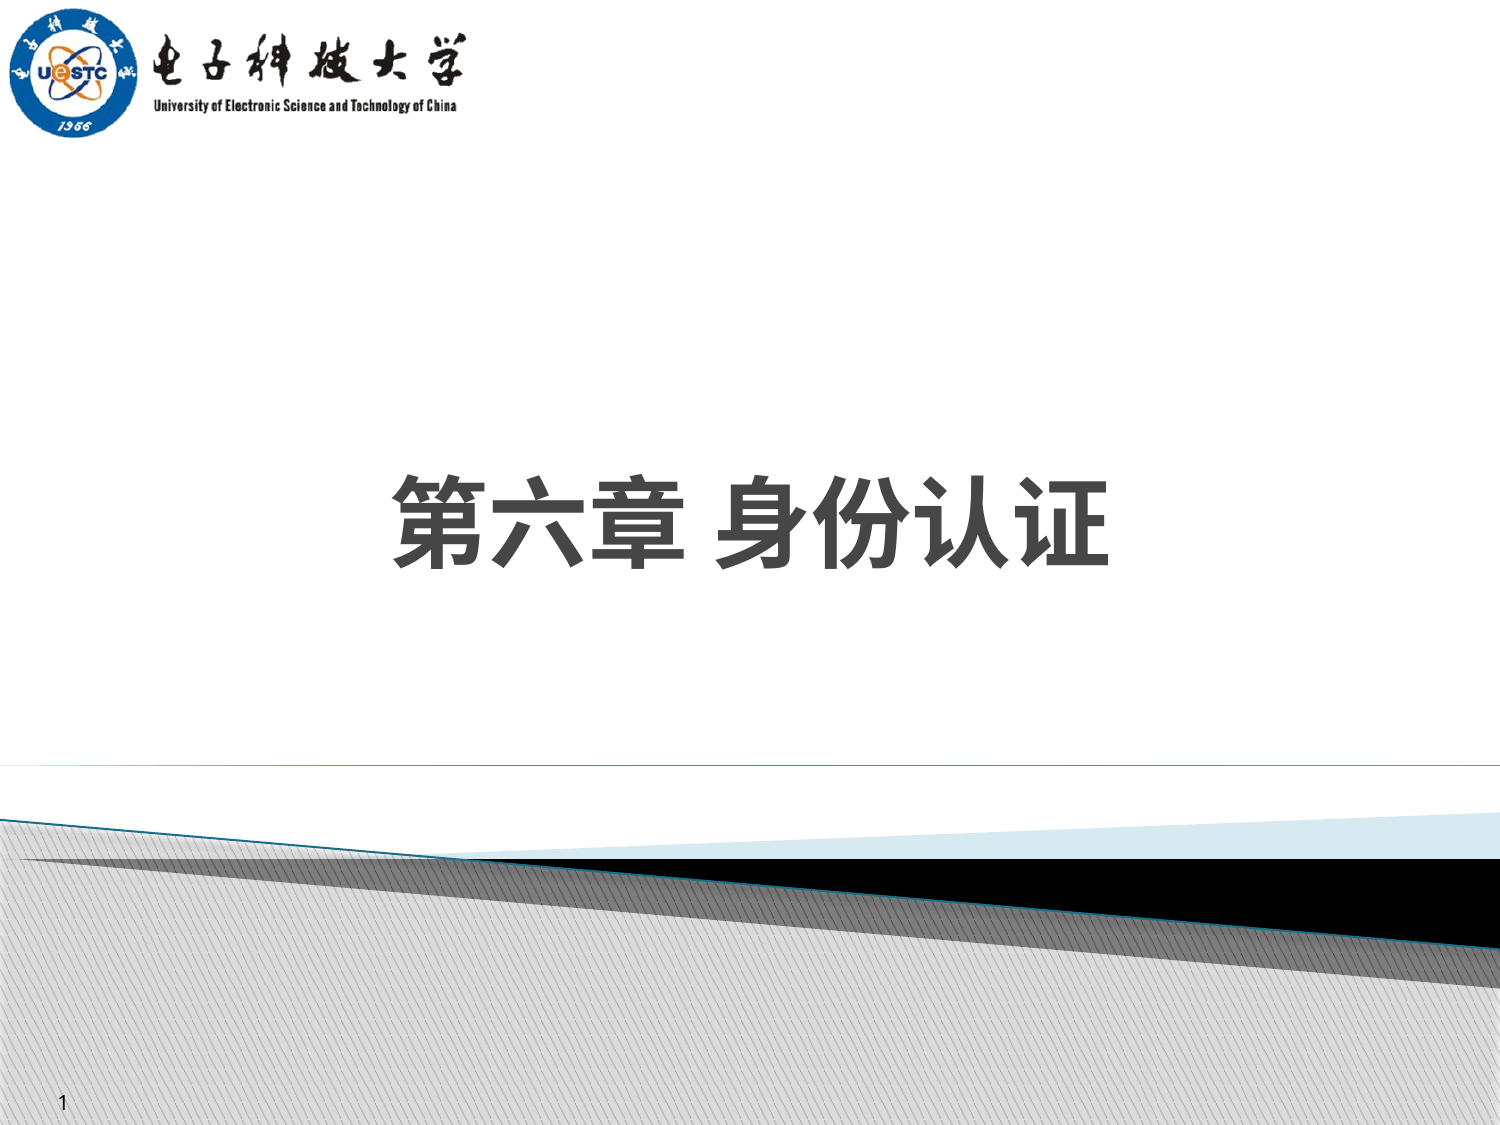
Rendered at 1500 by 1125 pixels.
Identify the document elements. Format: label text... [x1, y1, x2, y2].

picture [9, 7, 467, 138]
picture [5, 859, 1500, 989]
title 第六章 身份认证 [112, 287, 1388, 588]
slide_number 1 [0, 1051, 84, 1125]
